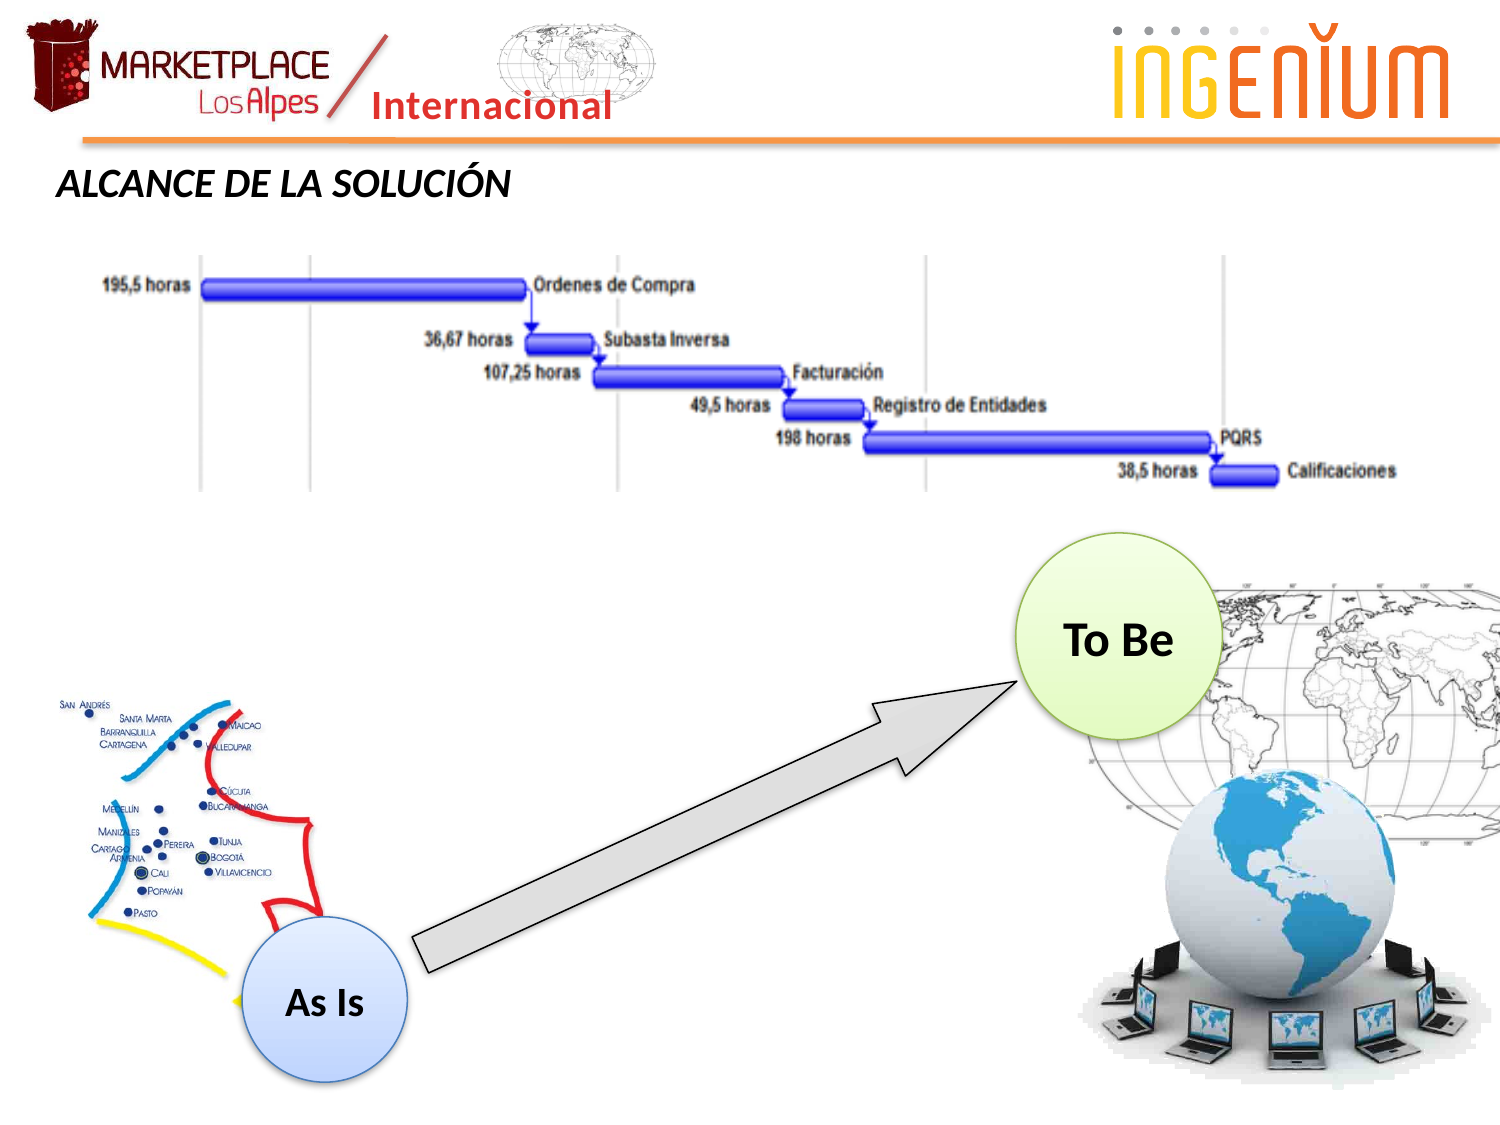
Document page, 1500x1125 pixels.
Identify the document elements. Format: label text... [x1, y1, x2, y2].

picture [1113, 23, 1462, 140]
text_box Internacional [351, 70, 633, 136]
text_box Alcance de la Solución [41, 147, 1294, 220]
picture [23, 11, 341, 127]
picture [497, 23, 657, 104]
picture [76, 255, 1412, 492]
picture [45, 692, 325, 1021]
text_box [316, 46, 399, 106]
text_box As Is [246, 916, 409, 1083]
picture [1026, 582, 1500, 1125]
text_box [411, 680, 1018, 974]
text_box To Be [1014, 532, 1208, 731]
